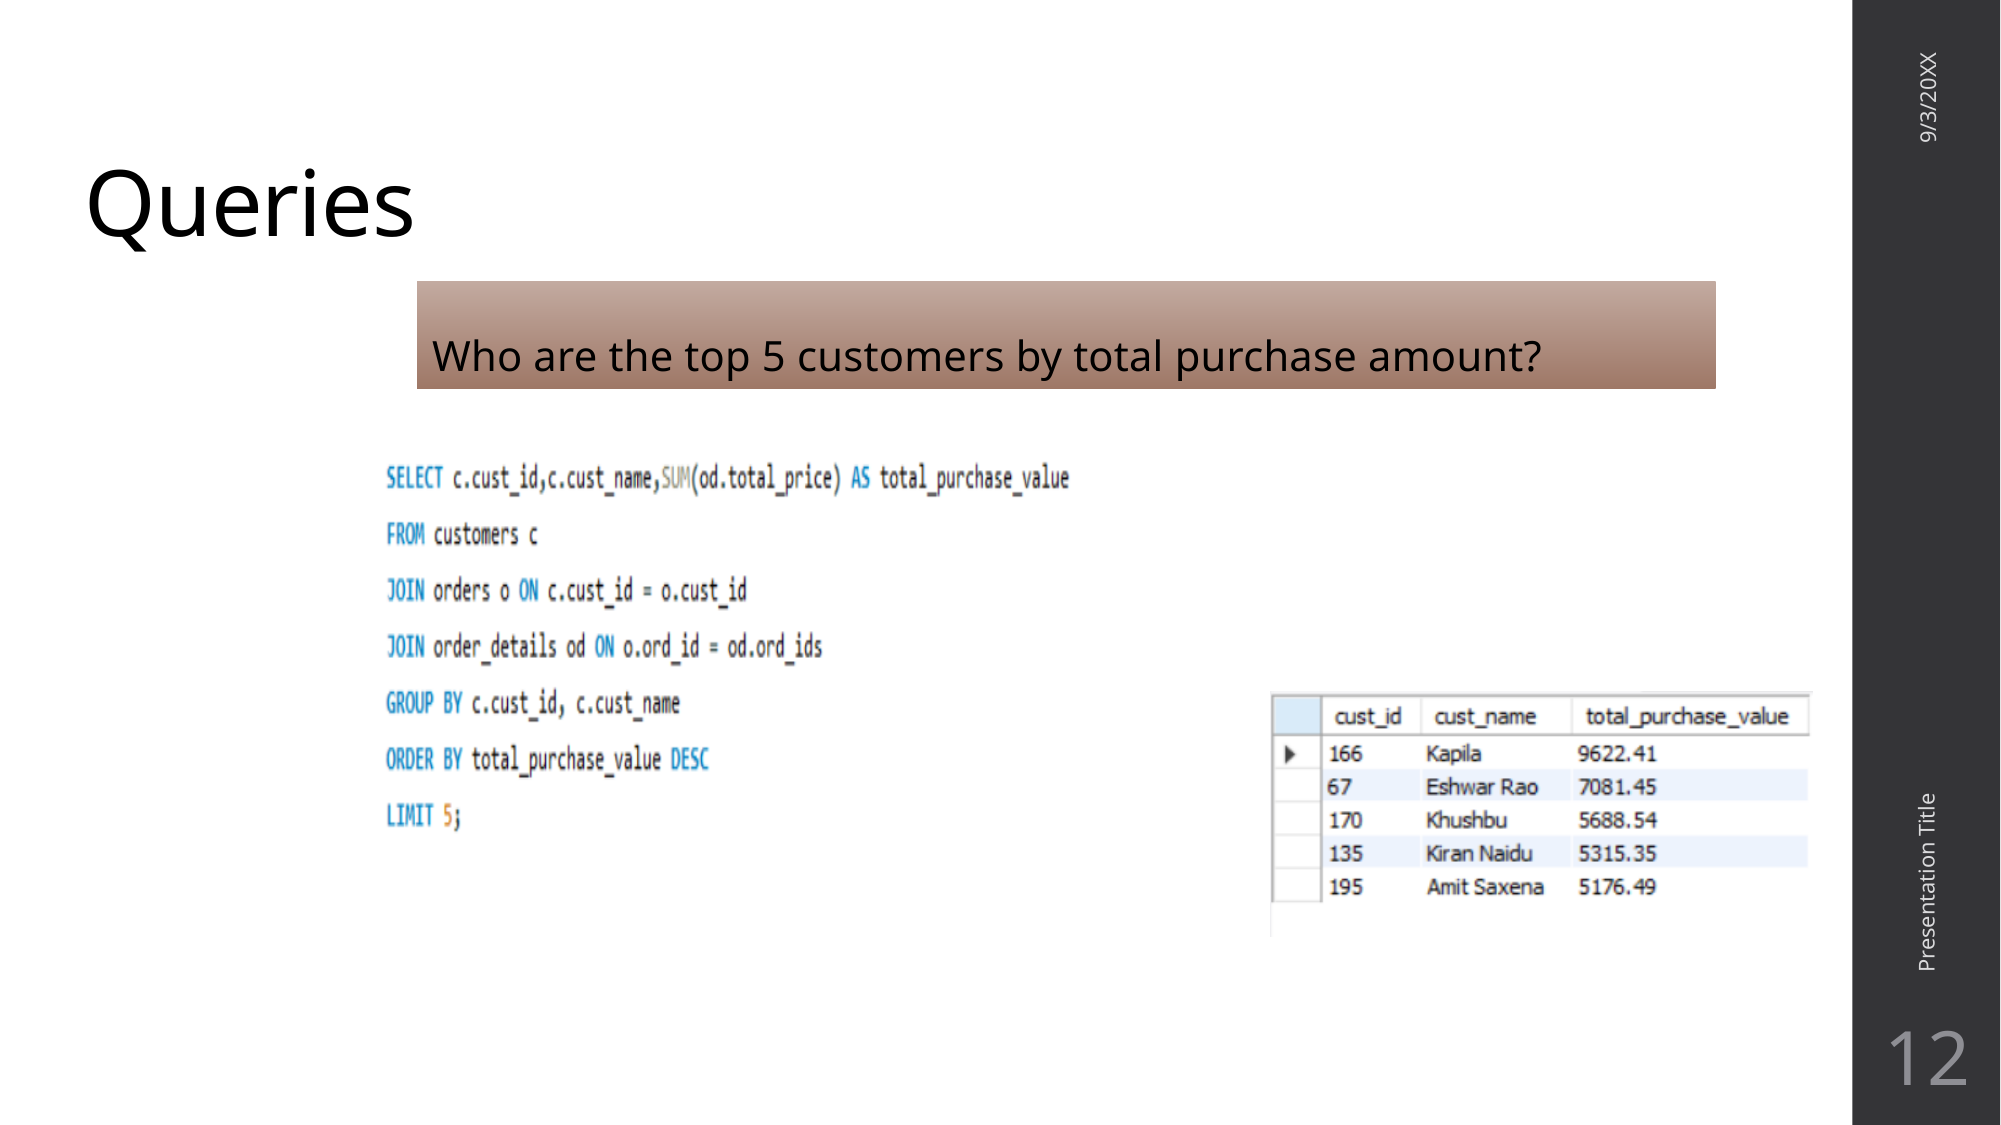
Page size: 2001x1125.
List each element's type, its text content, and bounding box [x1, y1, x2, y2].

slide_number 12 [1852, 1012, 2000, 1110]
title Queries [69, 46, 1795, 264]
footer Presentation Title [1897, 400, 1958, 988]
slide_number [1897, 37, 1958, 351]
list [377, 450, 1114, 868]
picture [1269, 691, 1813, 937]
list Who are the top 5 customers by total purchase amount? [417, 281, 1716, 389]
